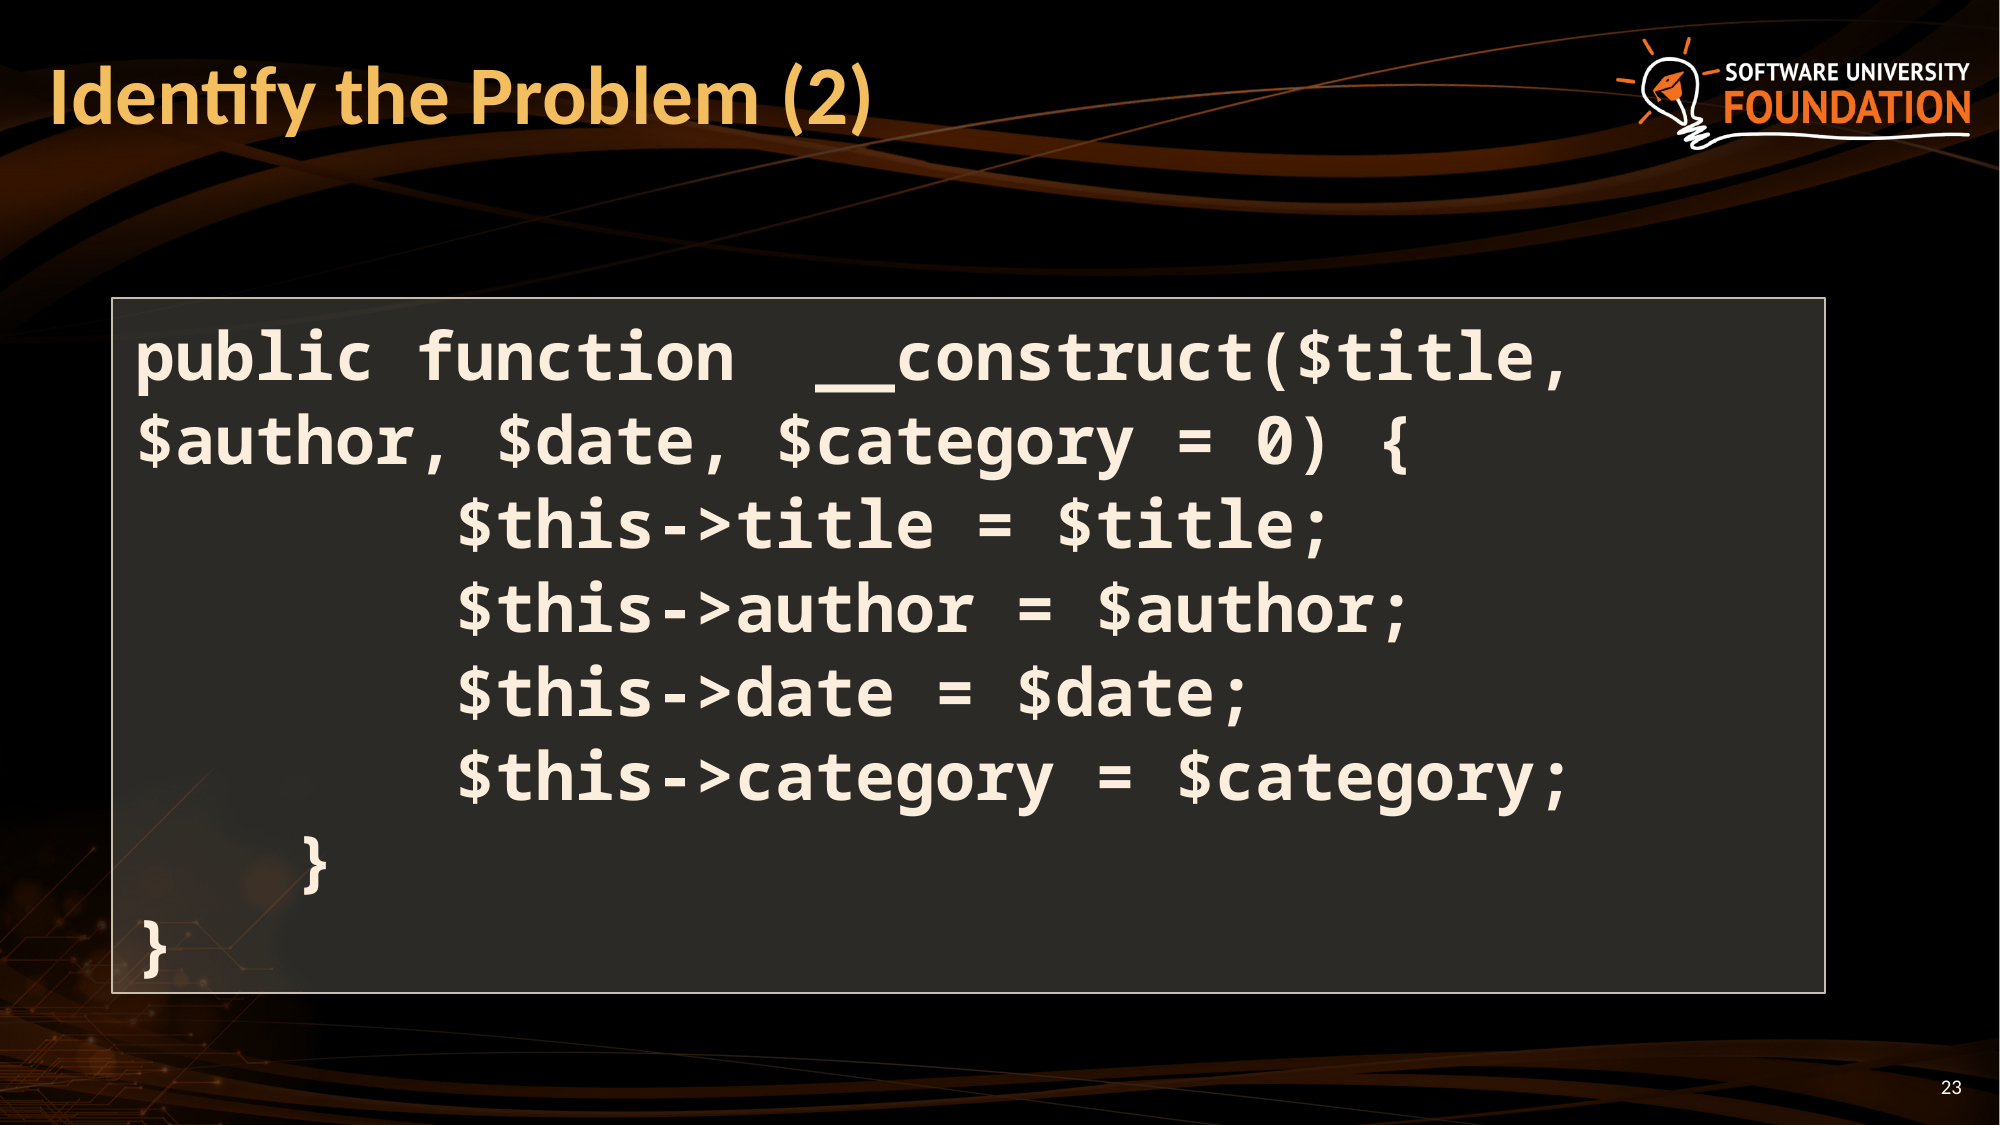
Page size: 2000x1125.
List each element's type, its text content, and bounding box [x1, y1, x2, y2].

title Identify the Problem (2) [30, 6, 1602, 189]
text_box public function __construct($title, $author, $date, $category = 0) { $this->title = $title; $this->author = $author; $this->date = $date; $this->category = $category; } } [112, 298, 1825, 994]
picture [0, 0, 2000, 1125]
slide_number 23 [1897, 1070, 1968, 1103]
